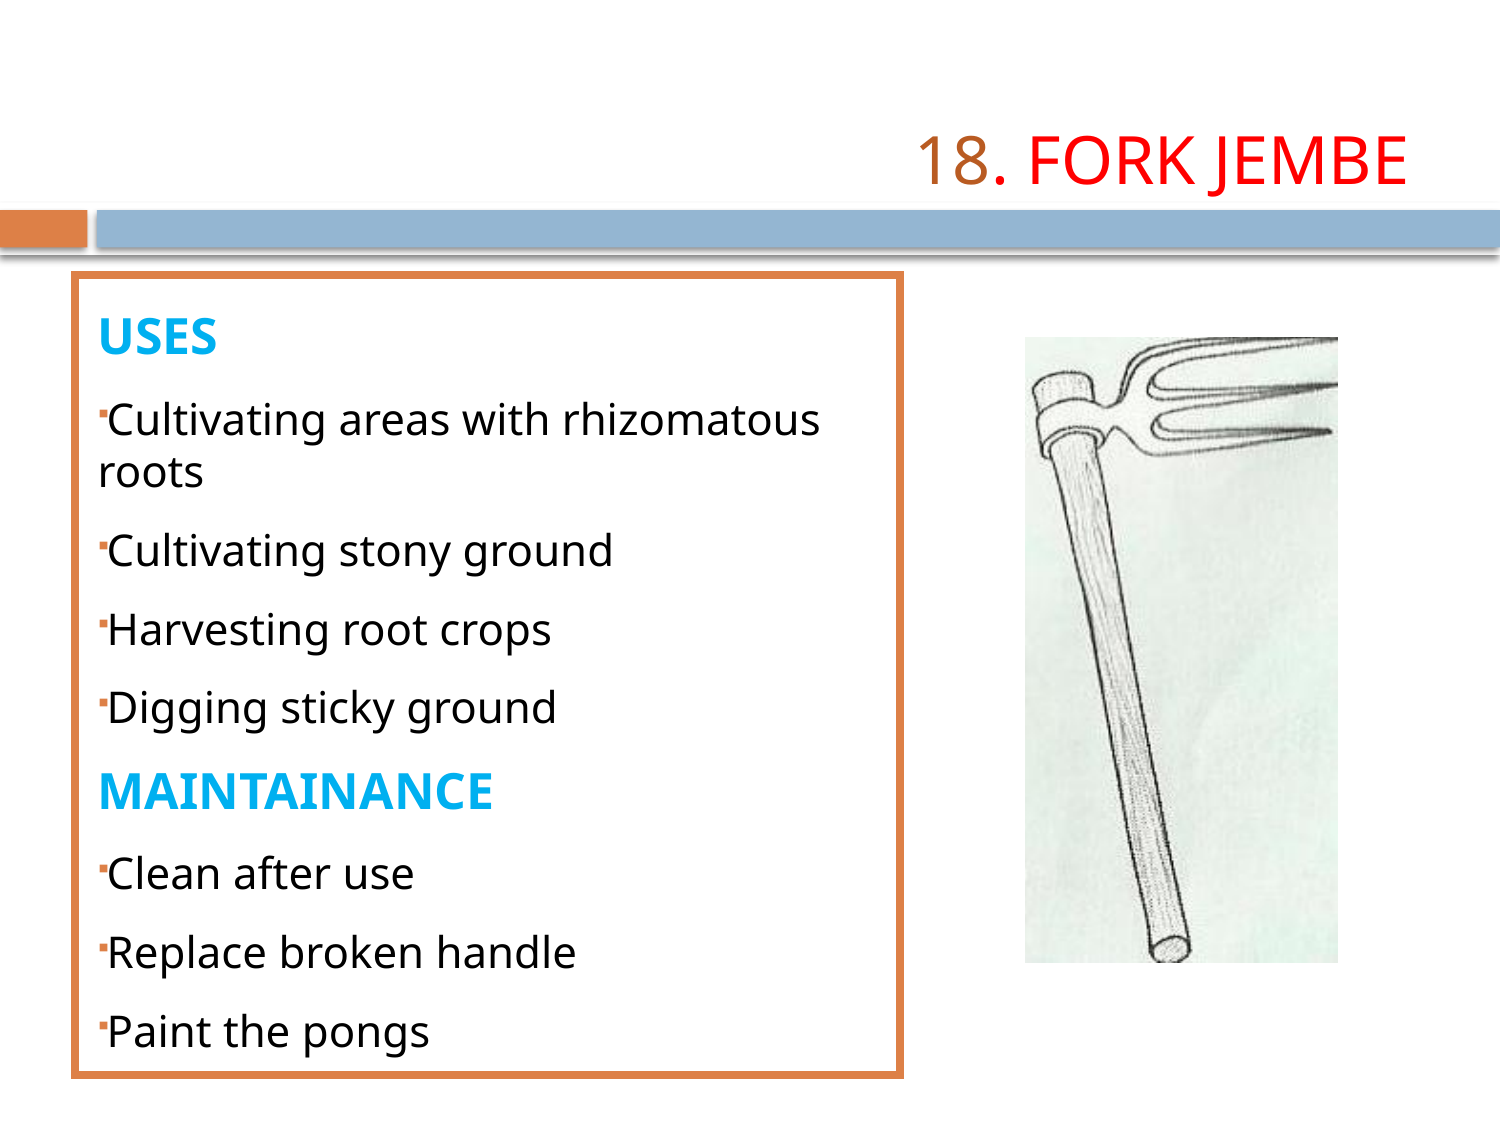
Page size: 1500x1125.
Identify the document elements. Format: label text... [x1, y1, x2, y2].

title 18. FORK JEMBE [900, 62, 1500, 254]
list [1024, 337, 1338, 963]
list USES Cultivating areas with rhizomatous roots Cultivating stony ground Harvesting root crops Digging sticky ground MAINTAINANCE Clean after use Replace broken handle Paint the pongs [71, 271, 904, 1079]
